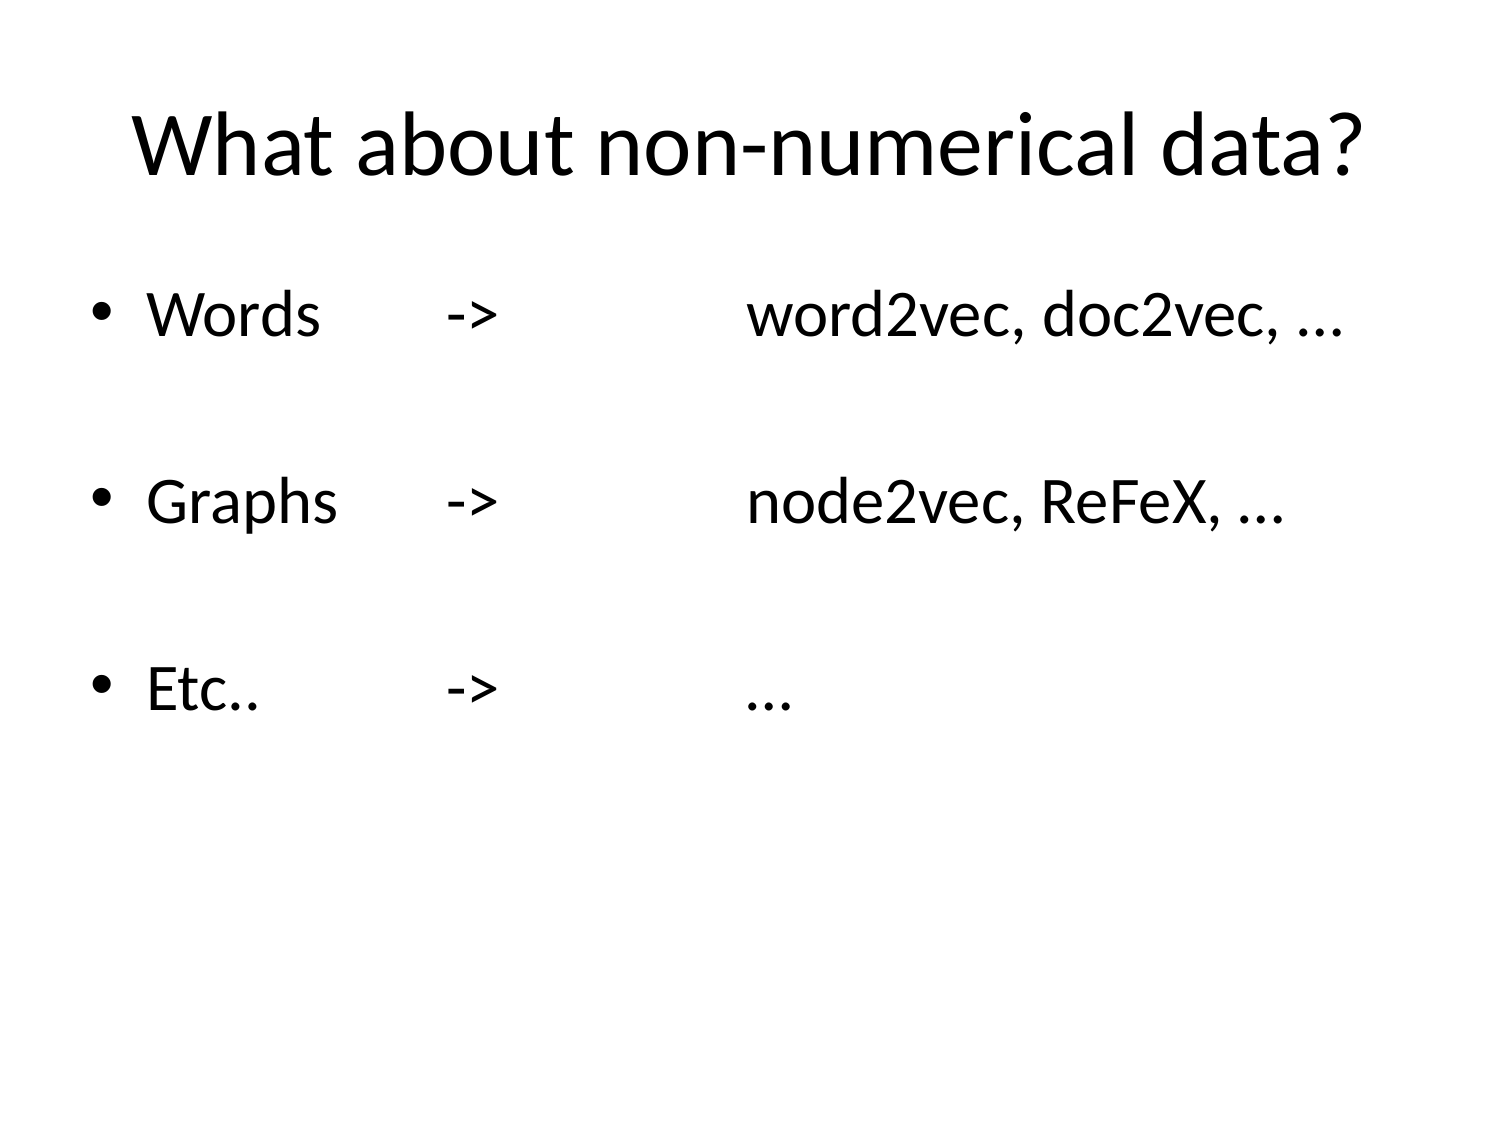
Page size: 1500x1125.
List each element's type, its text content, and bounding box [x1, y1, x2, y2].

title What about non-numerical data? [75, 45, 1425, 233]
list Words -> word2vec, doc2vec, … Graphs -> node2vec, ReFeX, … Etc.. -> … [75, 262, 1425, 1005]
